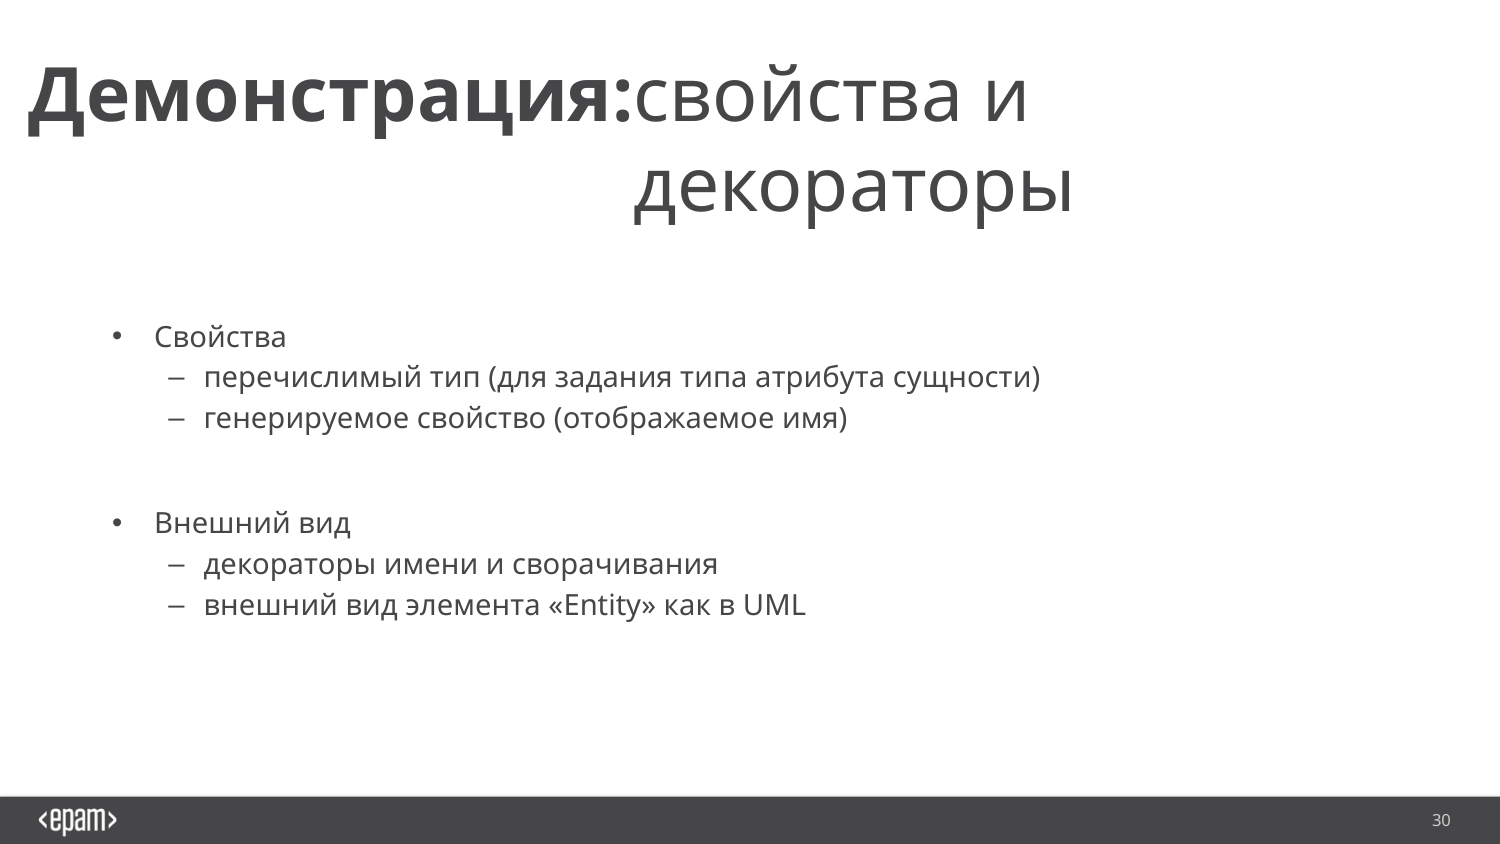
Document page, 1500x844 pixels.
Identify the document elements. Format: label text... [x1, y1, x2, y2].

title свойства и декораторы [618, 39, 1468, 237]
picture [38, 808, 117, 837]
list Свойства перечислимый тип (для задания типа атрибута сущности) генерируемое свойство (отображаемое имя) Внешний вид декораторы имени и сворачивания внешний вид элемента «Entity» как в UML [97, 310, 1074, 646]
